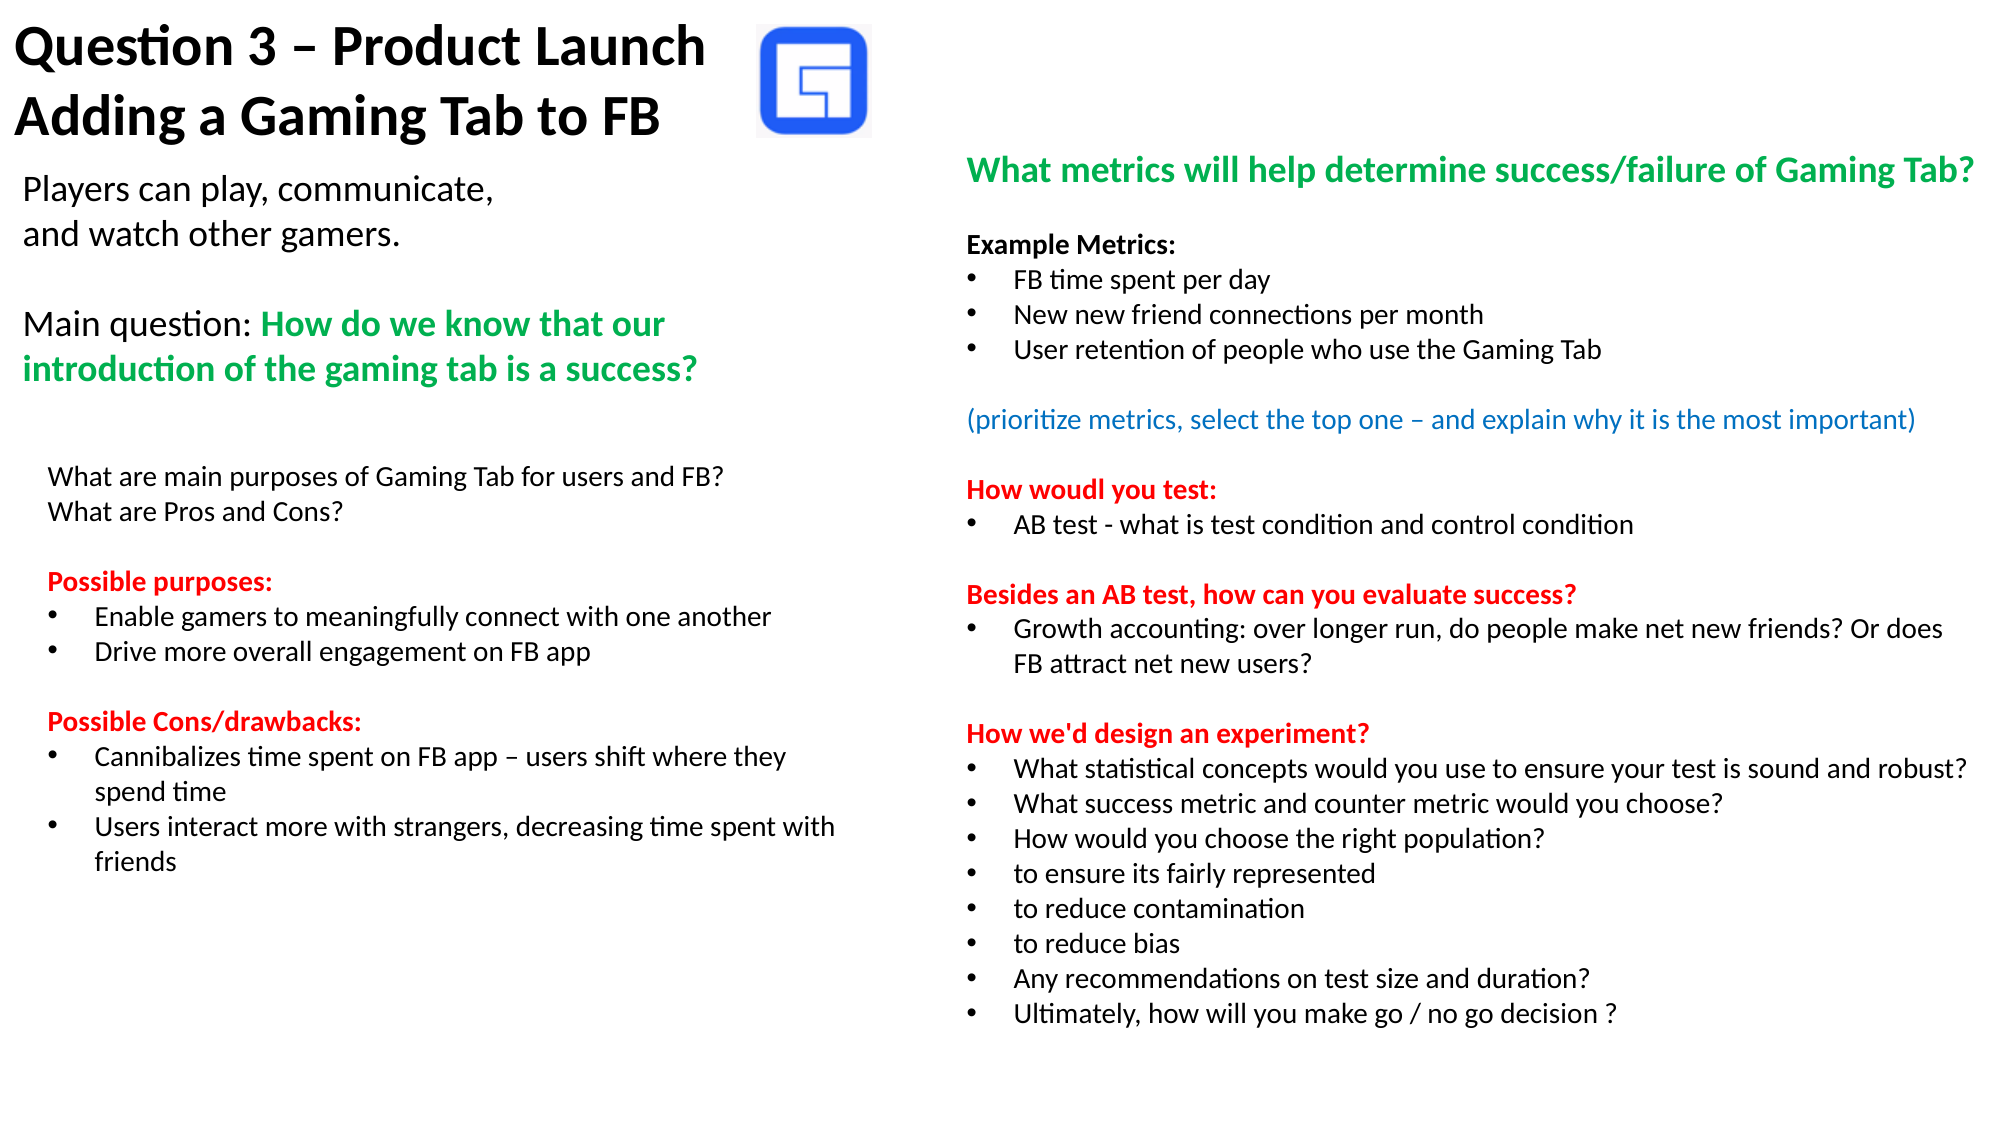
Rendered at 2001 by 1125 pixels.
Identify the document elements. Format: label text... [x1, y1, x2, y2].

picture [756, 24, 872, 138]
text_box What metrics will help determine success/failure of Gaming Tab? Example Metrics: FB time spent per day New new friend connections per month User retention of people who use the Gaming Tab (prioritize metrics, select the top one – and explain why it is the most important) How woudl you test: AB test - what is test condition and control condition Besides an AB test, how can you evaluate success? Growth accounting: over longer run, do people make net new friends? Or does FB attract net new users? How we'd design an experiment? What statistical concepts would you use to ensure your test is sound and robust? What success metric and counter metric would you choose? How would you choose the right population? to ensure its fairly represented to reduce contamination to reduce bias Any recommendations on test size and duration? Ultimately, how will you make go / no go decision ? [951, 137, 1992, 1037]
text_box Question 3 – Product Launch Adding a Gaming Tab to FB [0, 0, 743, 155]
text_box What are main purposes of Gaming Tab for users and FB? What are Pros and Cons? Possible purposes: Enable gamers to meaningfully connect with one another Drive more overall engagement on FB app Possible Cons/drawbacks: Cannibalizes time spent on FB app – users shift where they spend time Users interact more with strangers, decreasing time spent with friends [32, 449, 872, 885]
text_box Players can play, communicate, and watch other gamers. Main question: How do we know that our introduction of the gaming tab is a success? [7, 156, 743, 397]
